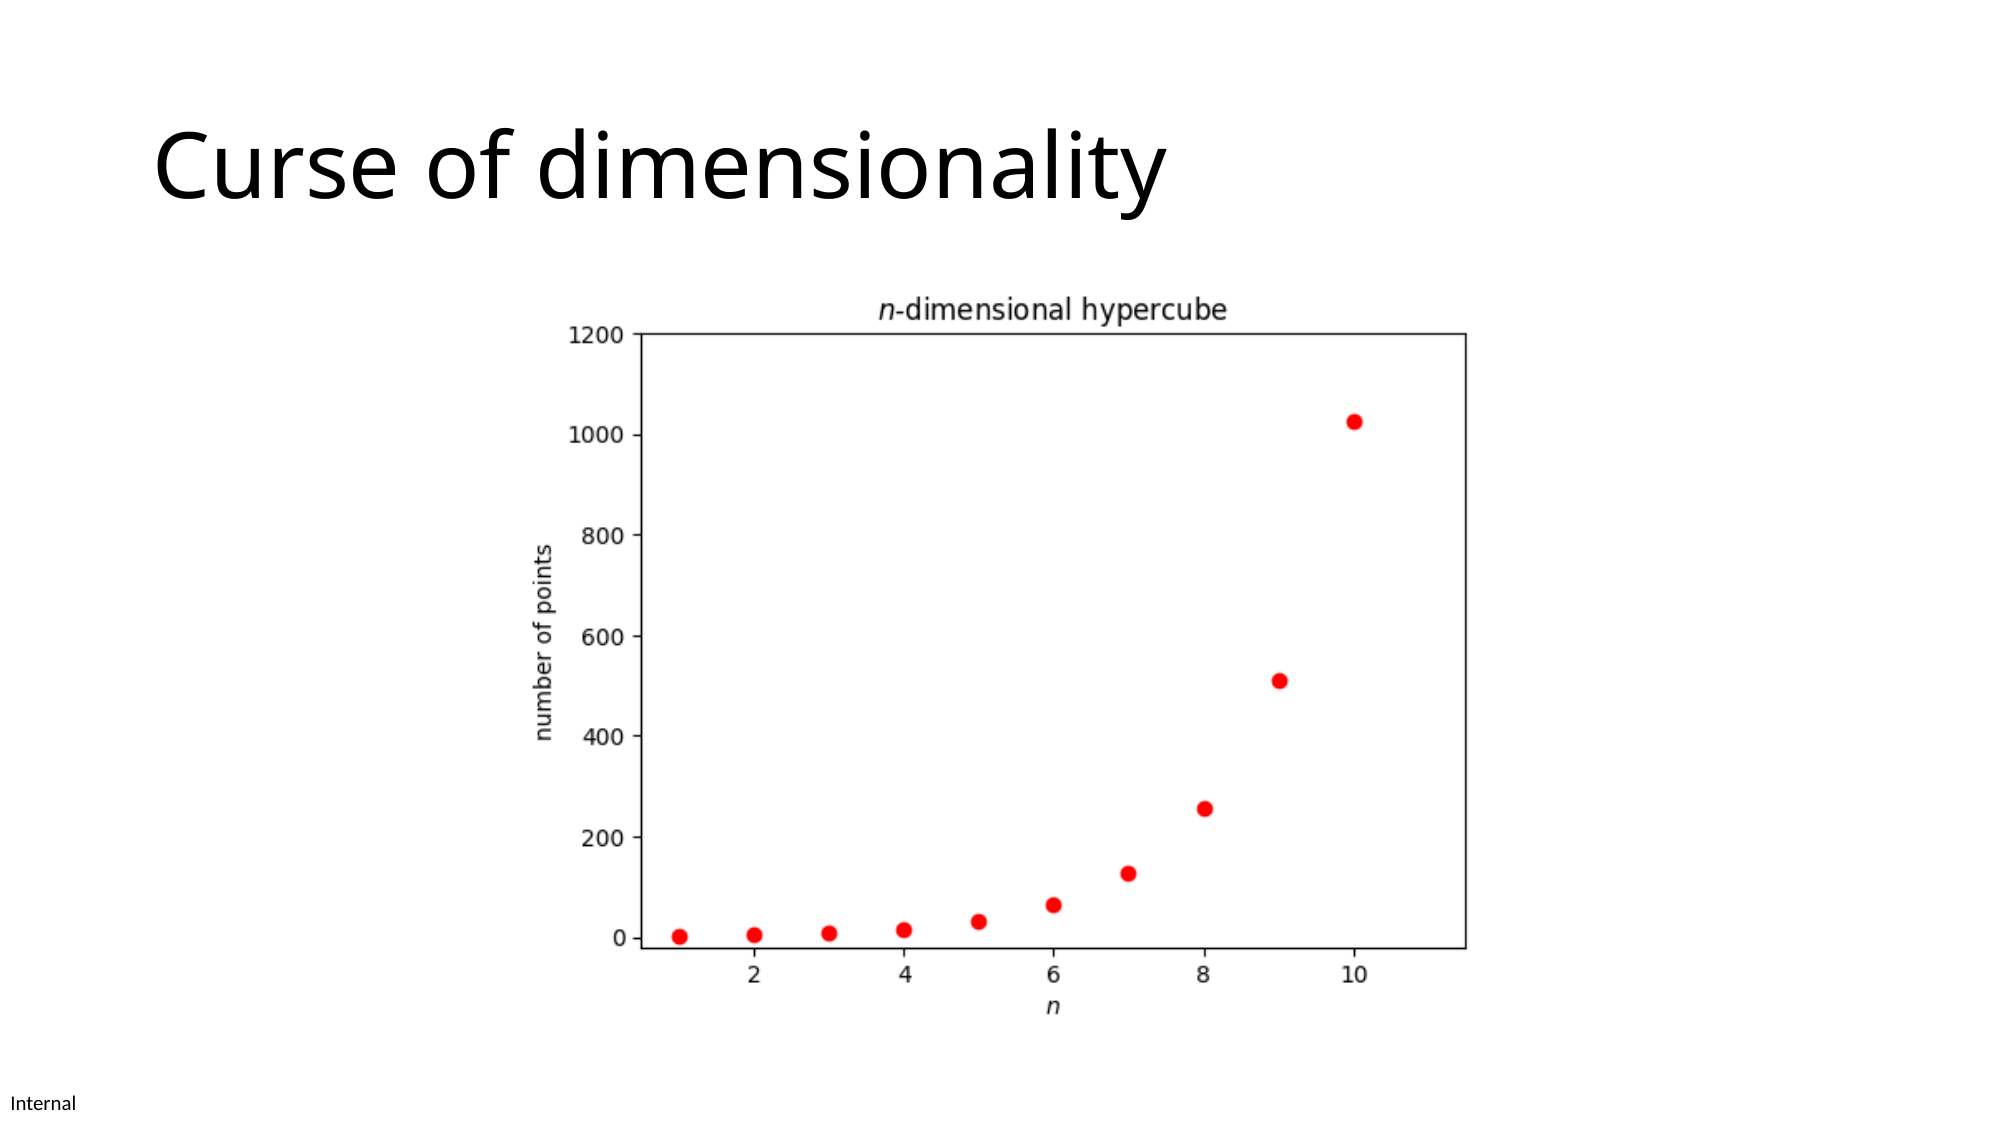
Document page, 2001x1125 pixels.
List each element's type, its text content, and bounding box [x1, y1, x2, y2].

title Curse of dimensionality [137, 59, 1863, 278]
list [518, 277, 1482, 1036]
